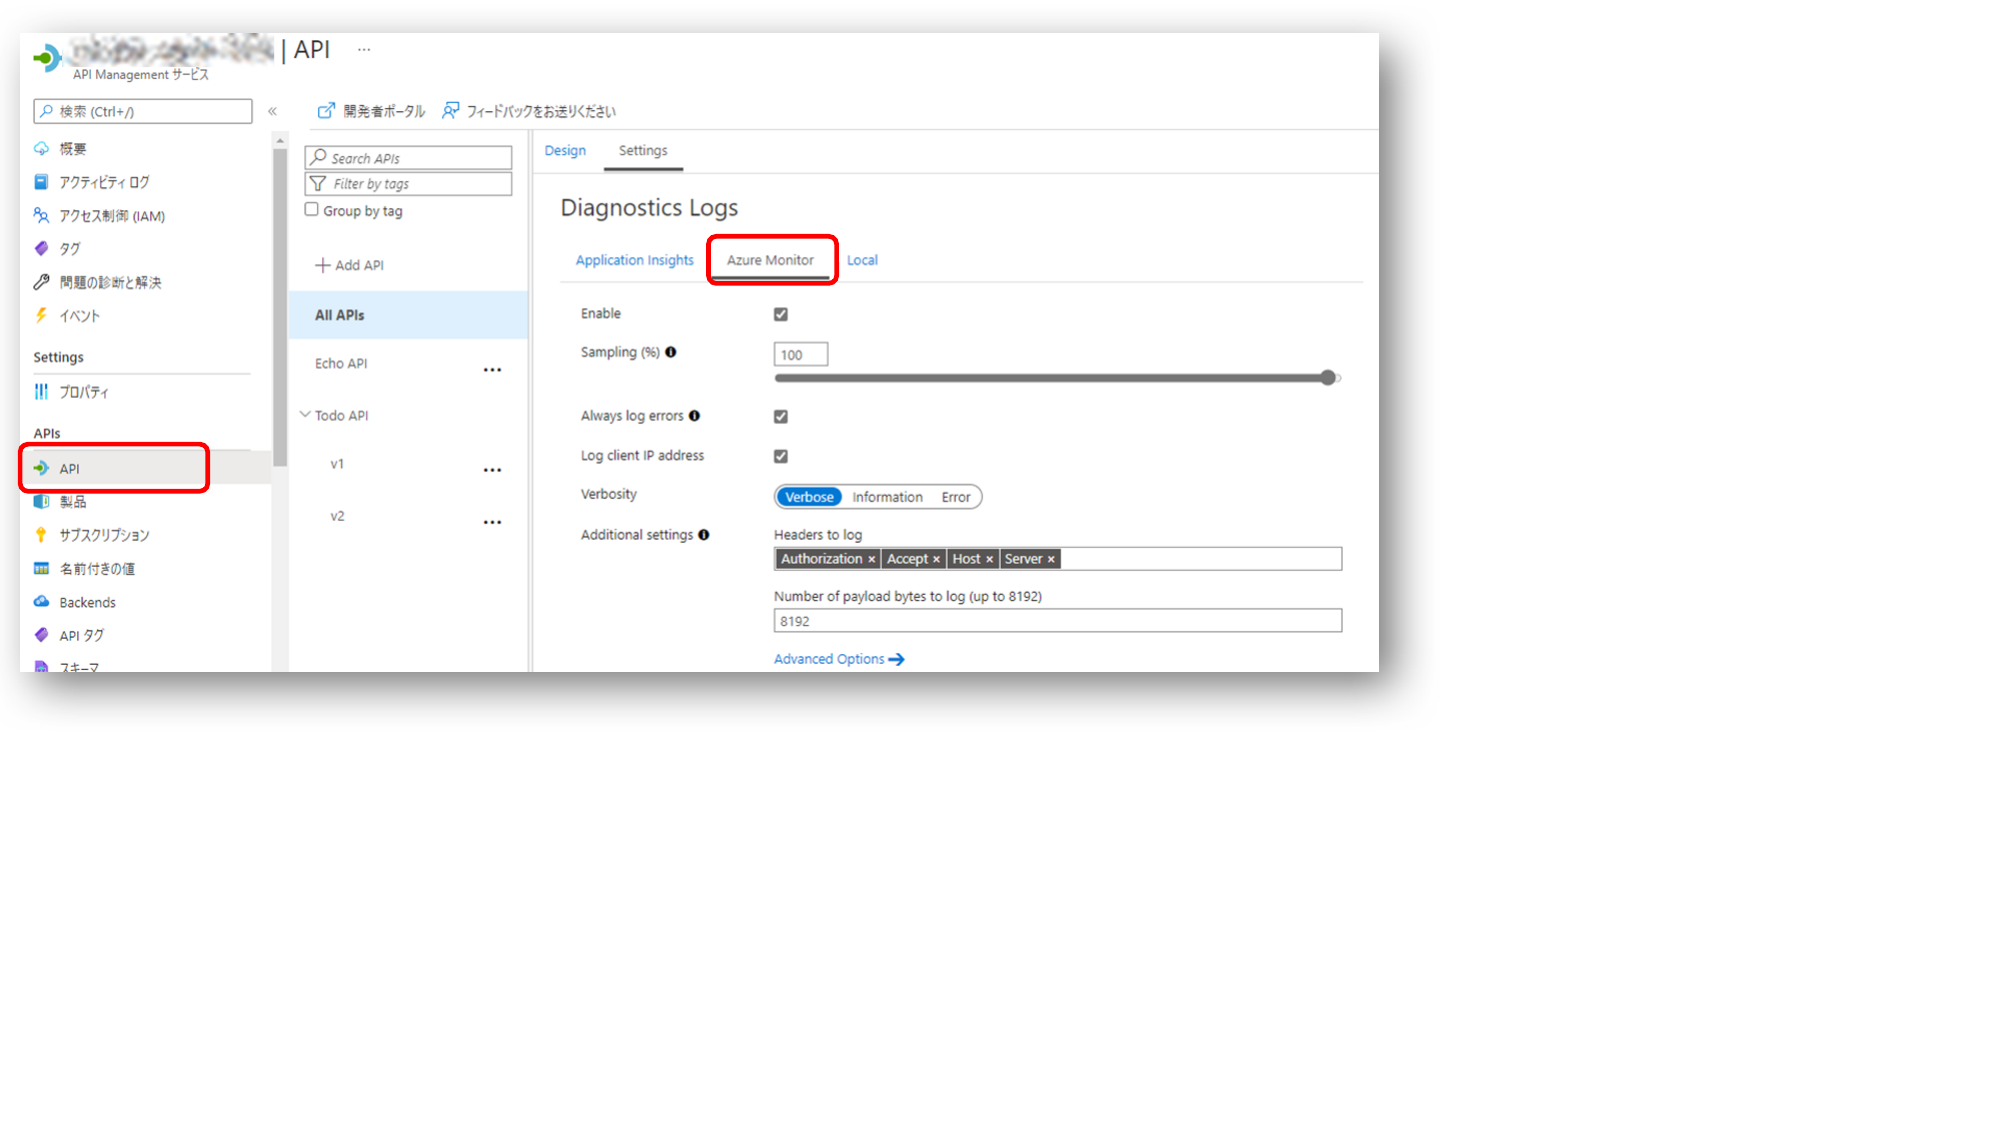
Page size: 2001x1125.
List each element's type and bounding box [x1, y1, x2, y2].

picture [20, 33, 1379, 672]
